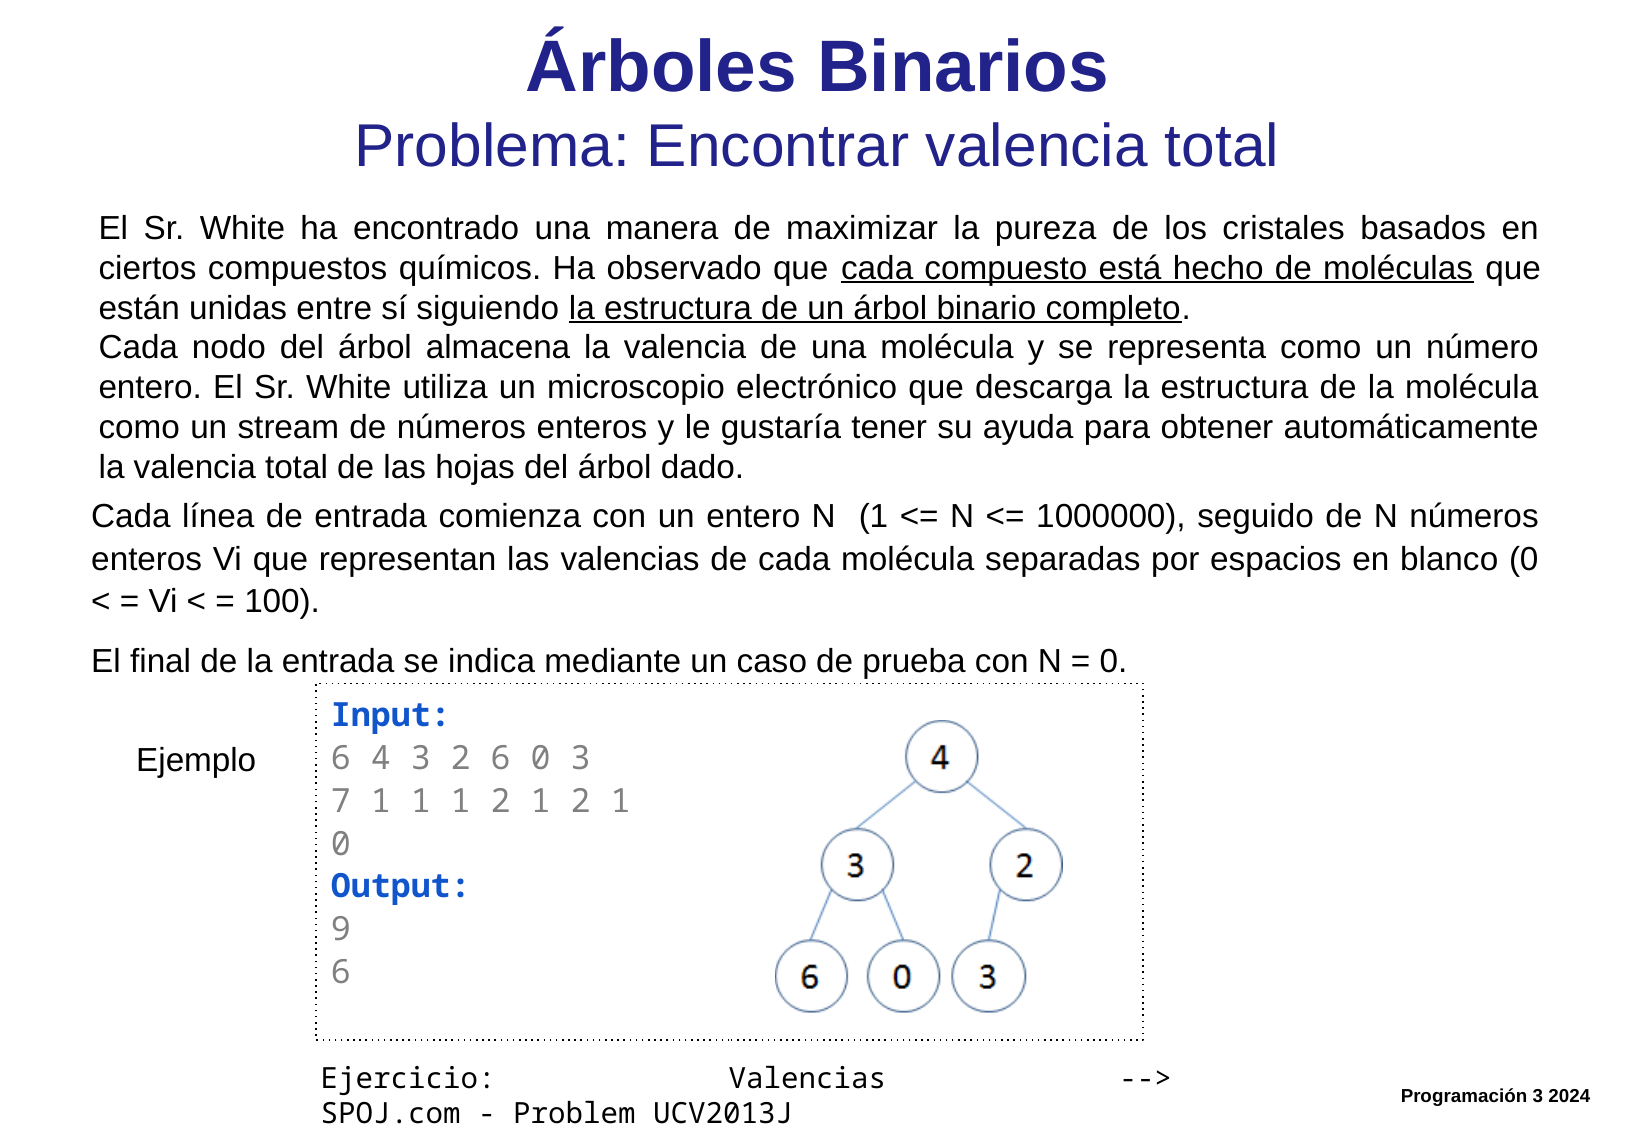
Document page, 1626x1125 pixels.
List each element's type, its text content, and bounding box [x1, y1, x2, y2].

picture [775, 719, 1064, 1016]
text_box Cada línea de entrada comienza con un entero N (1 <= N <= 1000000), seguido de N números enteros Vi que representan las valencias de cada molécula separadas por espacios en blanco (0 < = Vi < = 100). El final de la entrada se indica mediante un caso de prueba con N = 0. [76, 476, 1556, 694]
text_box Ejercicio: Valencias --> SPOJ.com - Problem UCV2013J [305, 1051, 1187, 1125]
text_box Ejemplo [120, 720, 300, 793]
text_box El Sr. White ha encontrado una manera de maximizar la pureza de los cristales basados en ciertos compuestos químicos. Ha observado que cada compuesto está hecho de moléculas que están unidas entre sí siguiendo la estructura de un árbol binario completo. Cada nodo del árbol almacena la valencia de una molécula y se representa como un número entero. El Sr. White utiliza un microscopio electrónico que descarga la estructura de la molécula como un stream de números enteros y le gustaría tener su ayuda para obtener automáticamente la valencia total de las hojas del árbol dado. [83, 198, 1556, 476]
text_box Árboles Binarios Problema: Encontrar valencia total [64, 26, 1571, 172]
text_box Input: 6 4 3 2 6 0 3 7 1 1 1 2 1 2 1 0 Output: 9 6 [315, 683, 1144, 1040]
